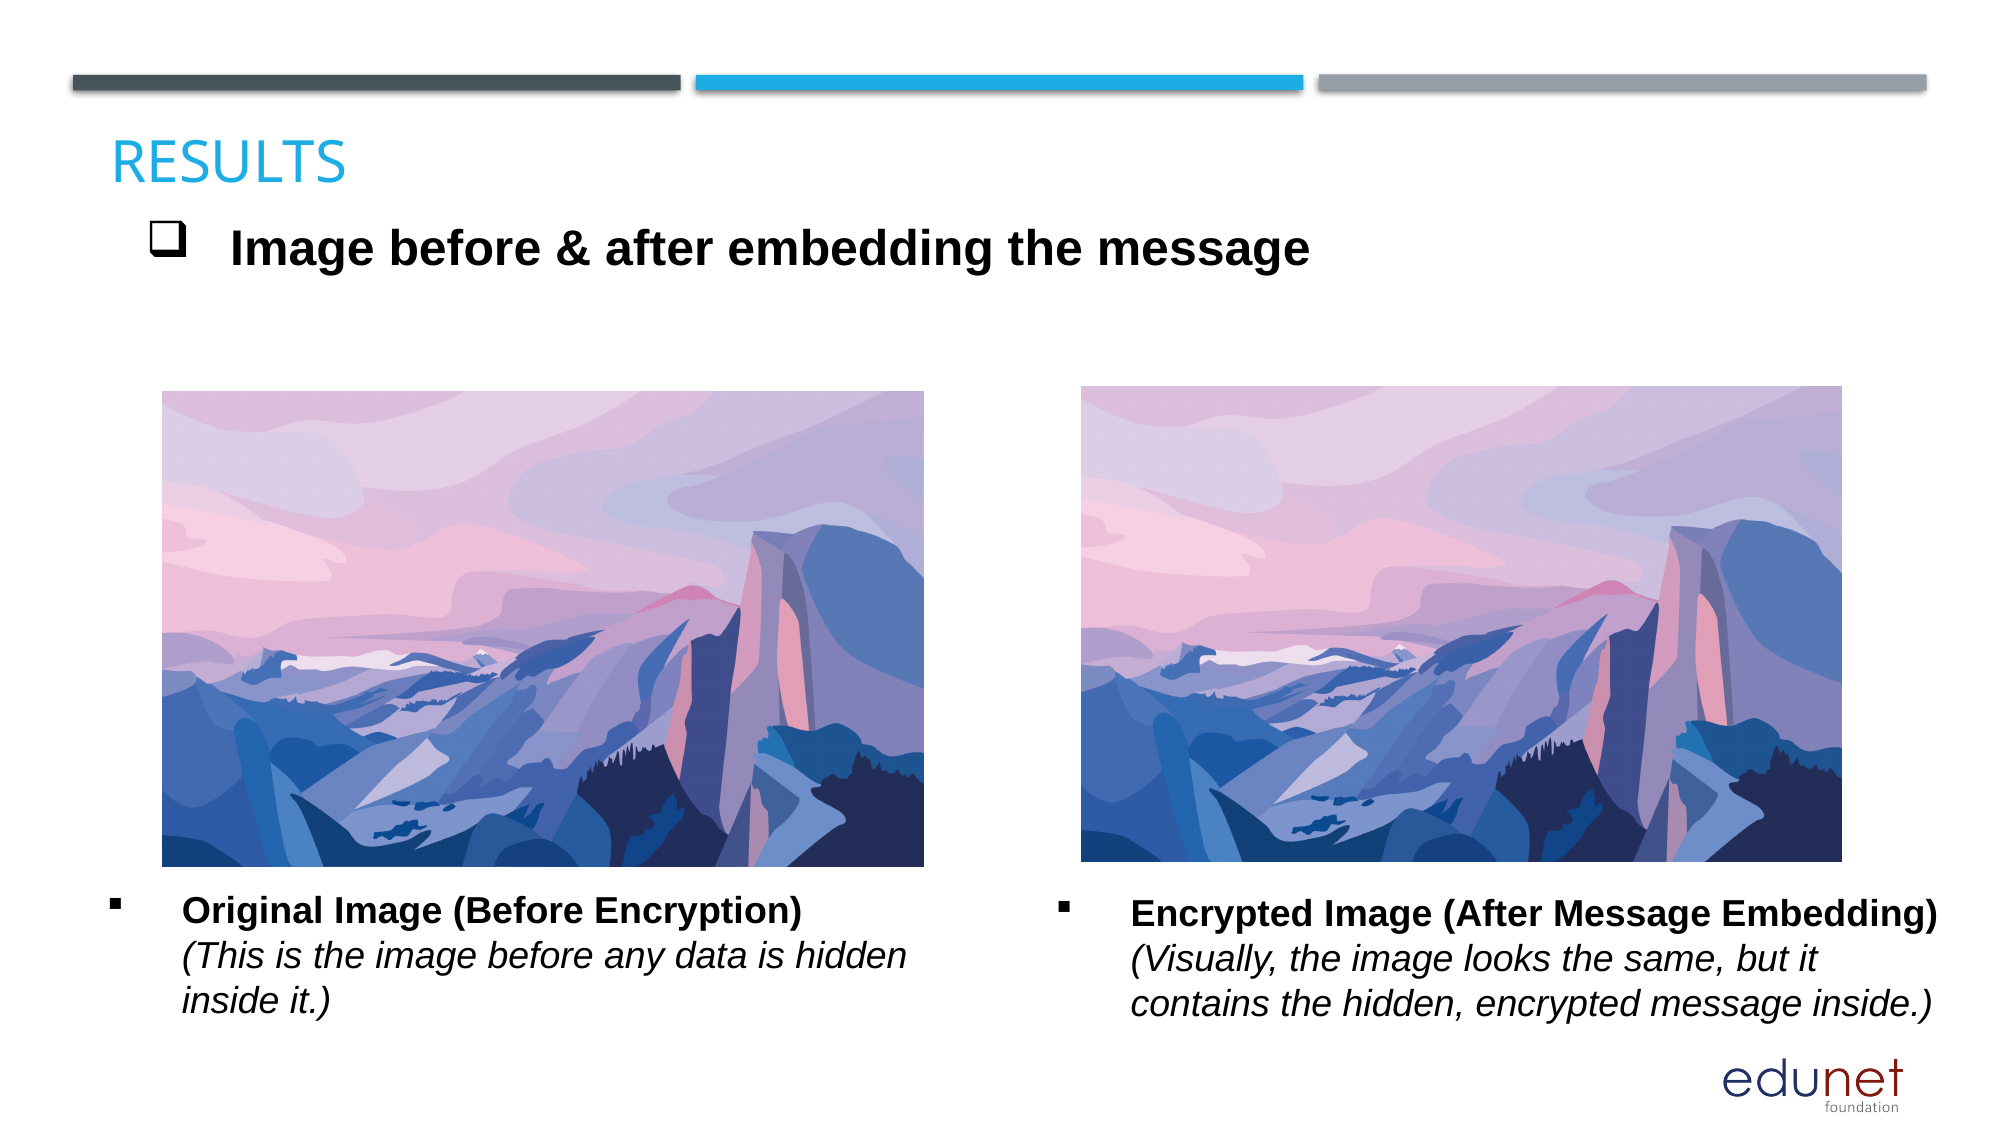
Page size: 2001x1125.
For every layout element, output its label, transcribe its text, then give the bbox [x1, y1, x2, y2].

title Results [95, 115, 1905, 203]
text_box Image before & after embedding the message [131, 208, 1327, 283]
text_box Original Image (Before Encryption) (This is the image before any data is hidden inside it.) [92, 879, 957, 1029]
text_box Encrypted Image (After Message Embedding) (Visually, the image looks the same, but it contains the hidden, encrypted message inside.) [1040, 881, 1973, 1032]
picture [1719, 1056, 1905, 1116]
picture [1080, 386, 1843, 863]
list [162, 390, 924, 867]
